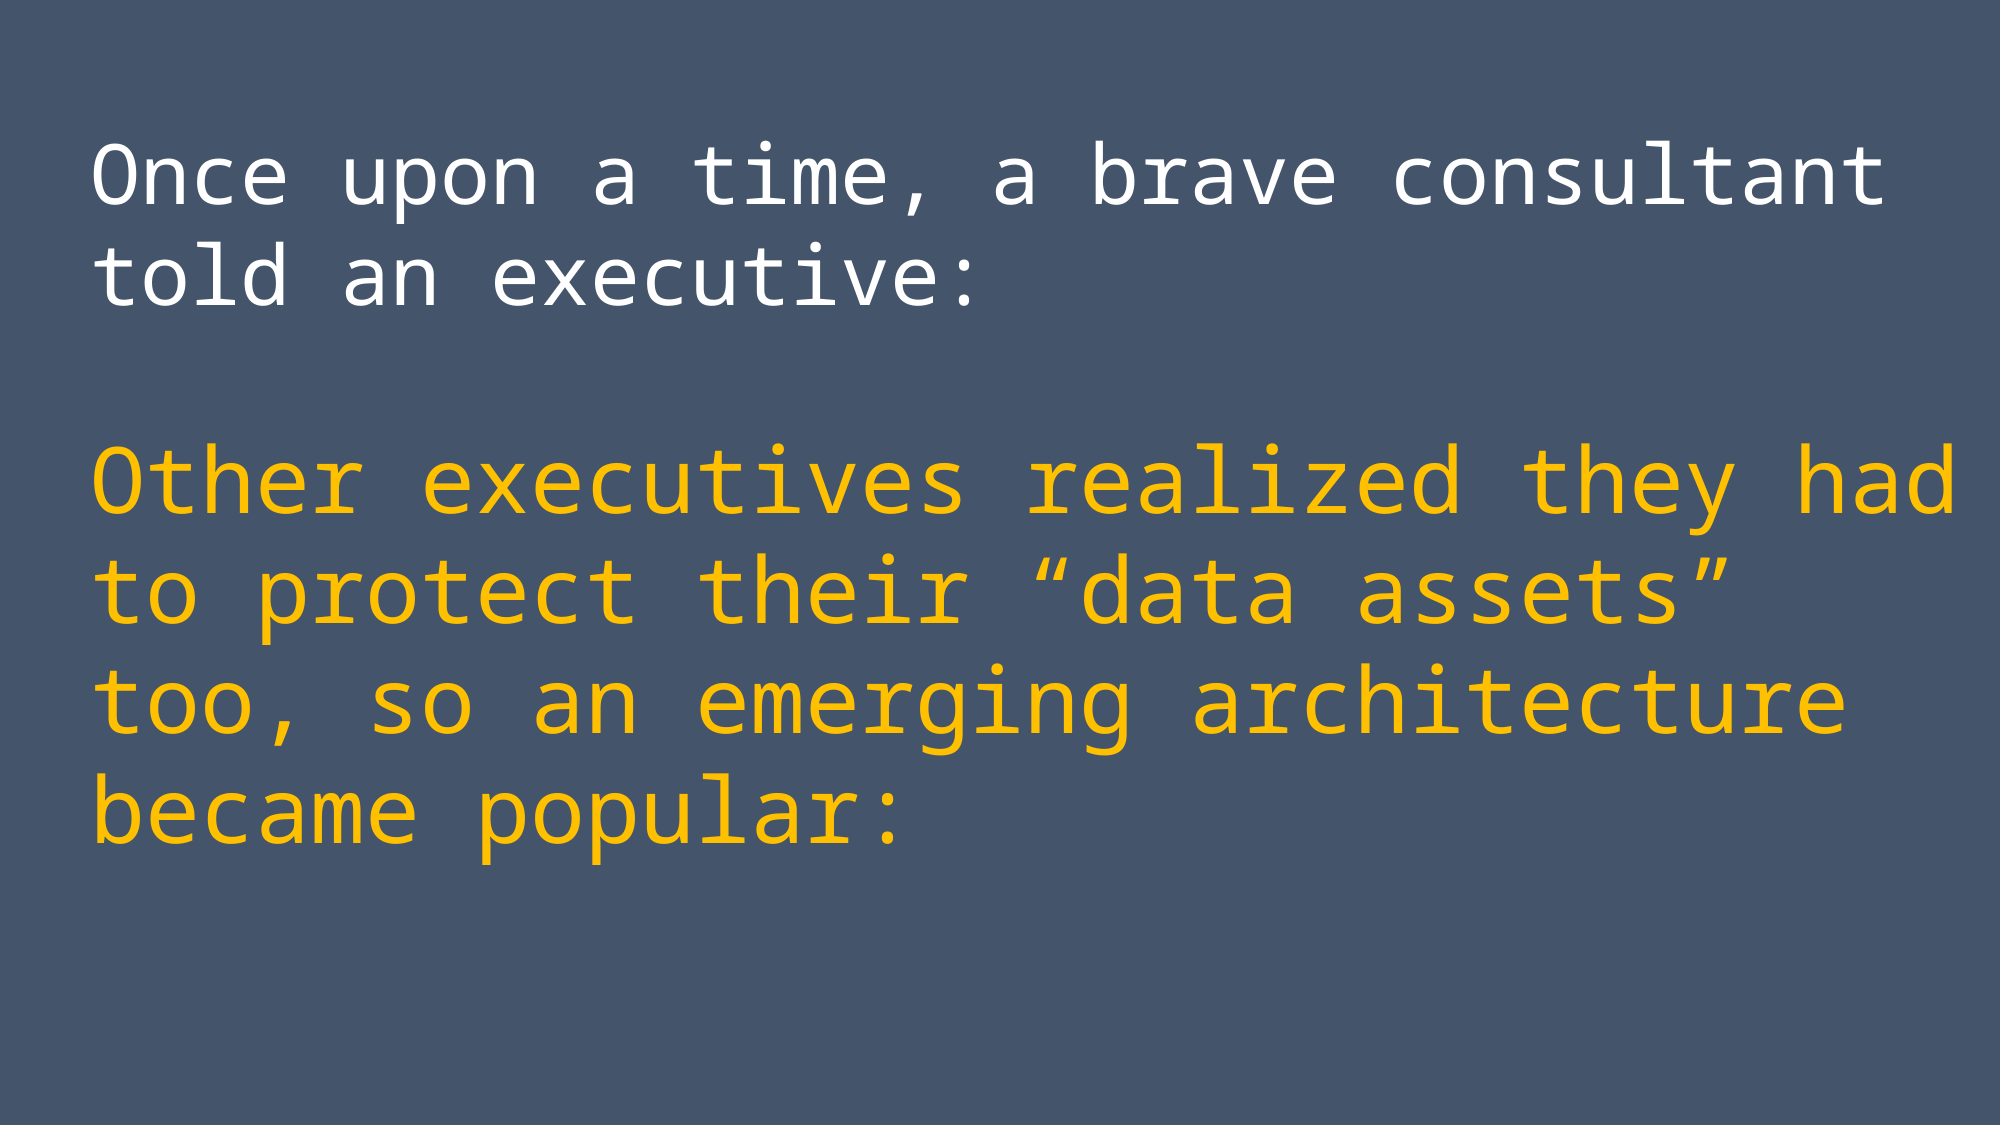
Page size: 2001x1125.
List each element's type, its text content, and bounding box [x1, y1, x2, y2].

text_box Once upon a time, a brave consultant told an executive: Other executives realized they had to protect their “data assets” too, so an emerging architecture became popular: [75, 114, 2000, 869]
